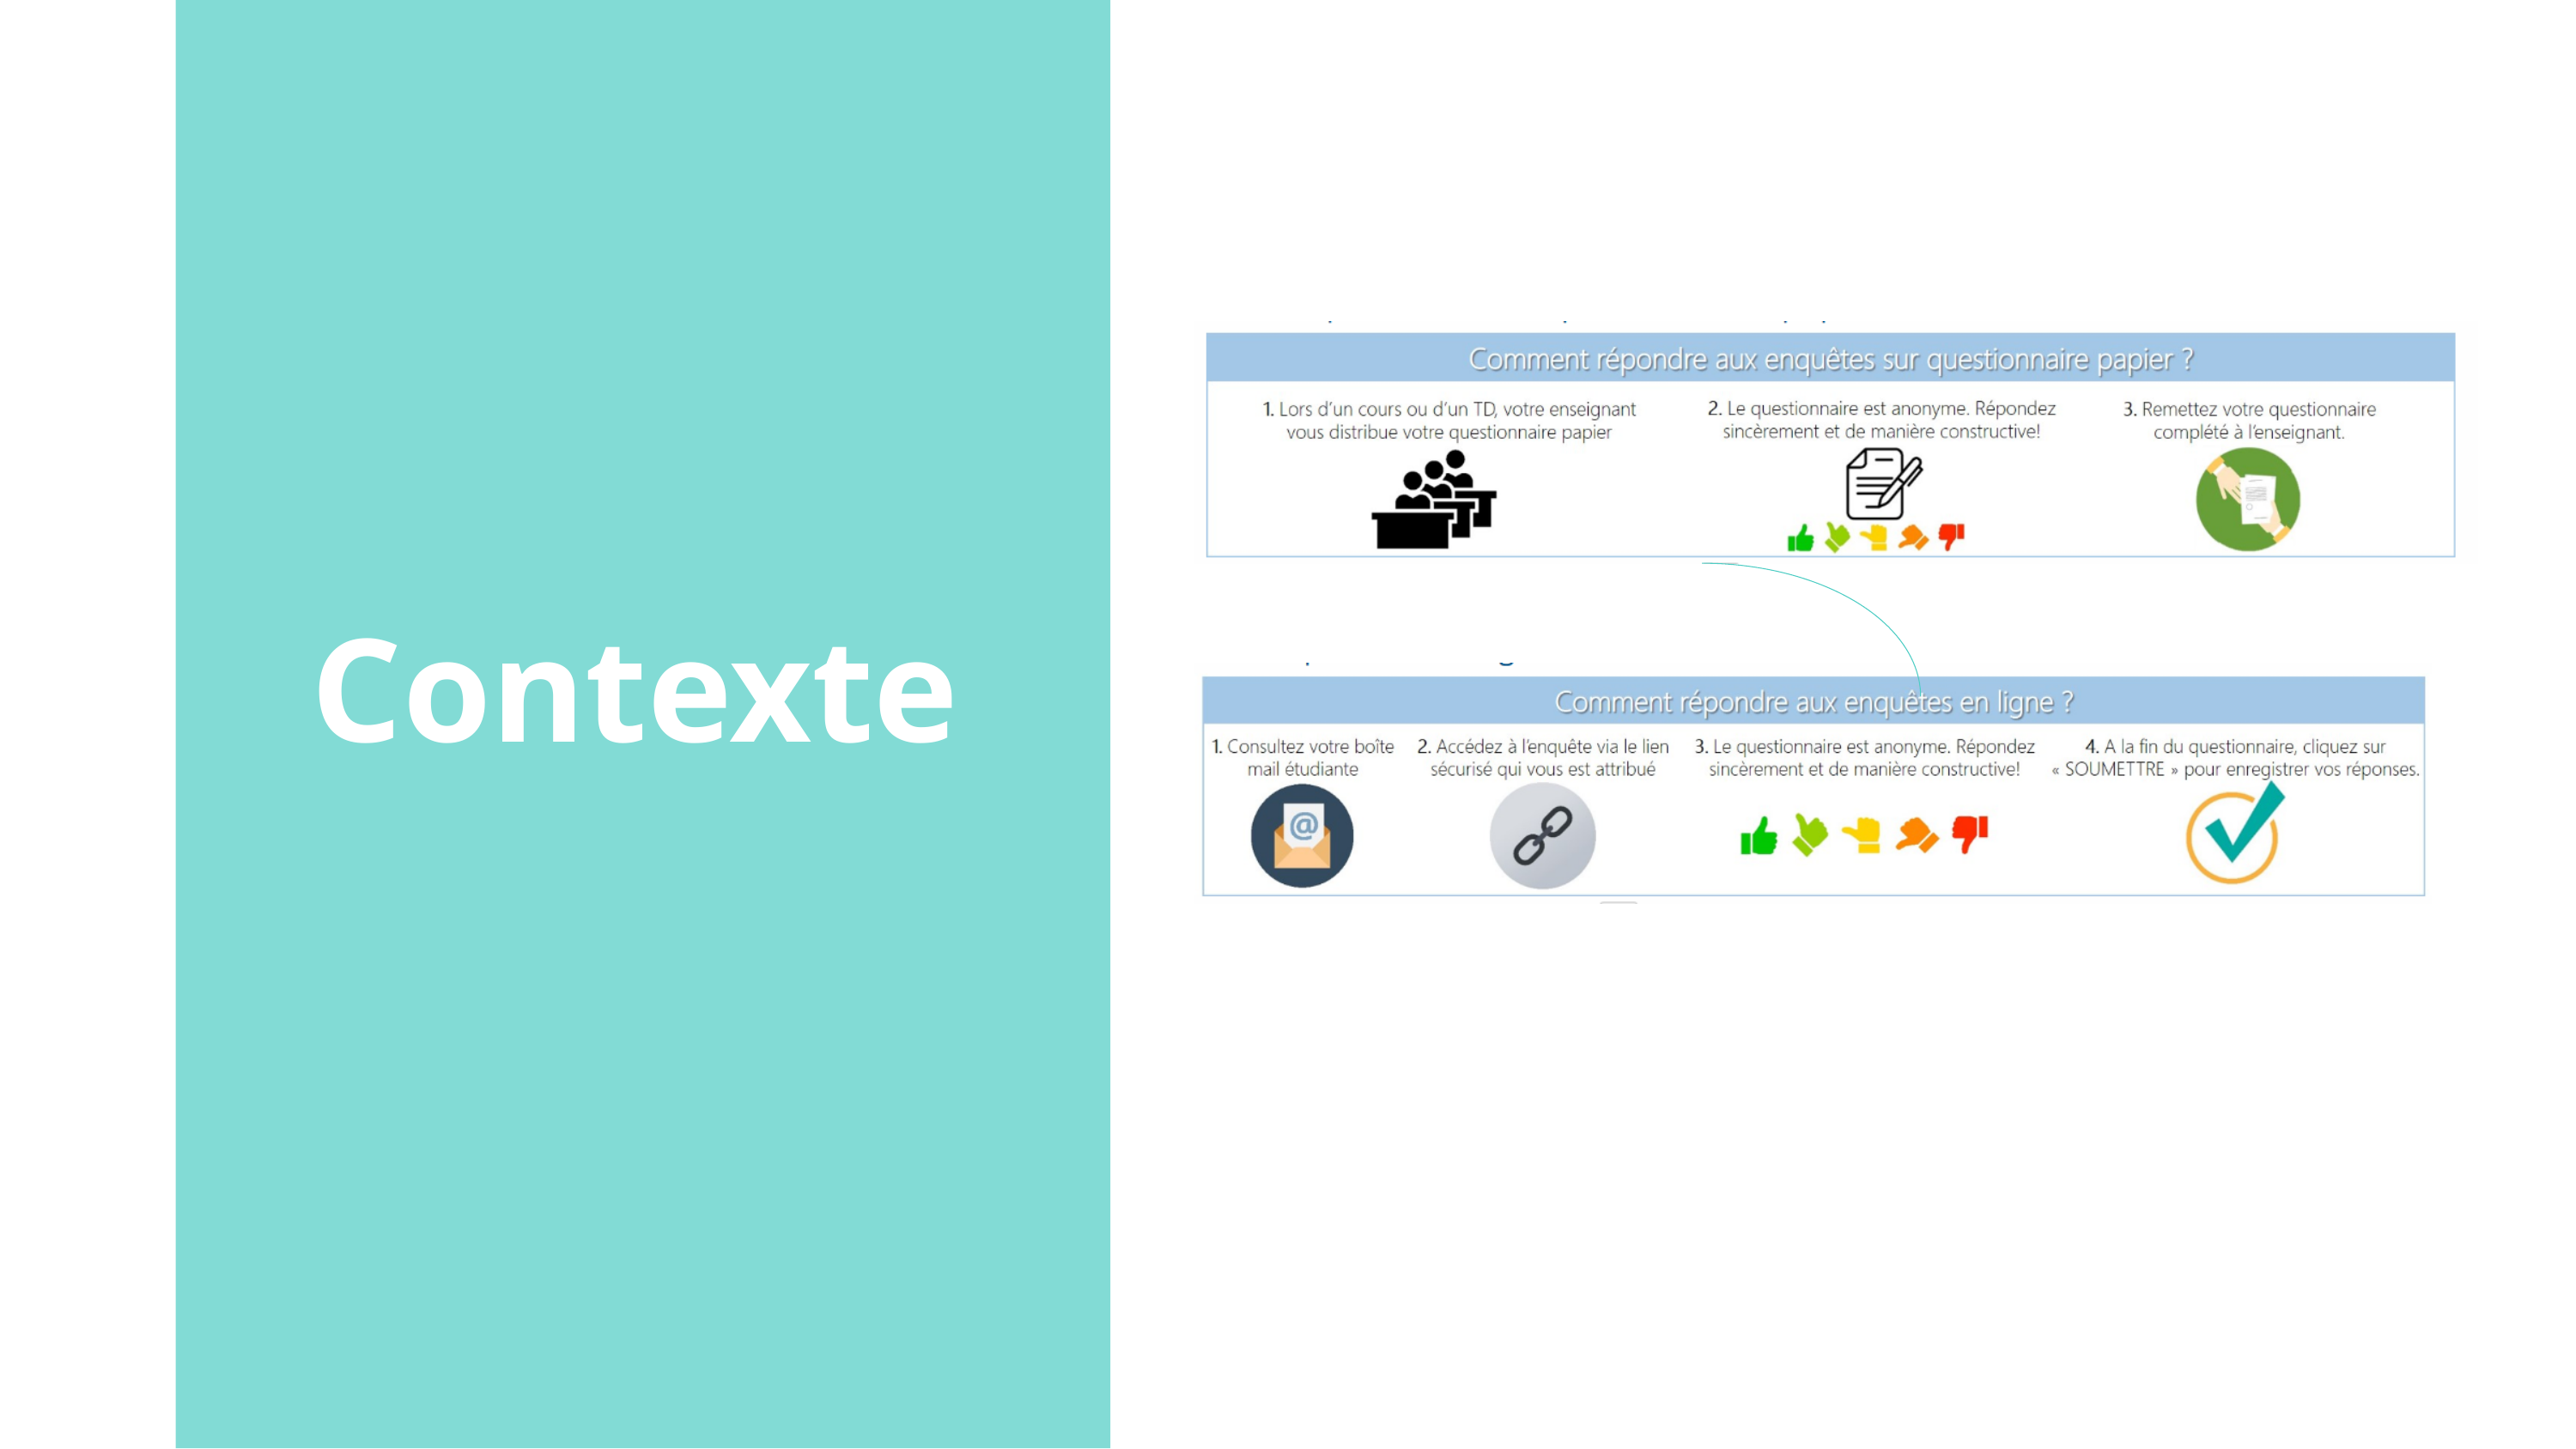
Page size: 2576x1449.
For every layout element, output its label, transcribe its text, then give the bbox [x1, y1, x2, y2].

list [175, 0, 1111, 1449]
text_box [1702, 564, 1914, 663]
picture [1193, 321, 2478, 564]
list Contexte [192, 523, 1078, 803]
picture [1194, 663, 2432, 904]
